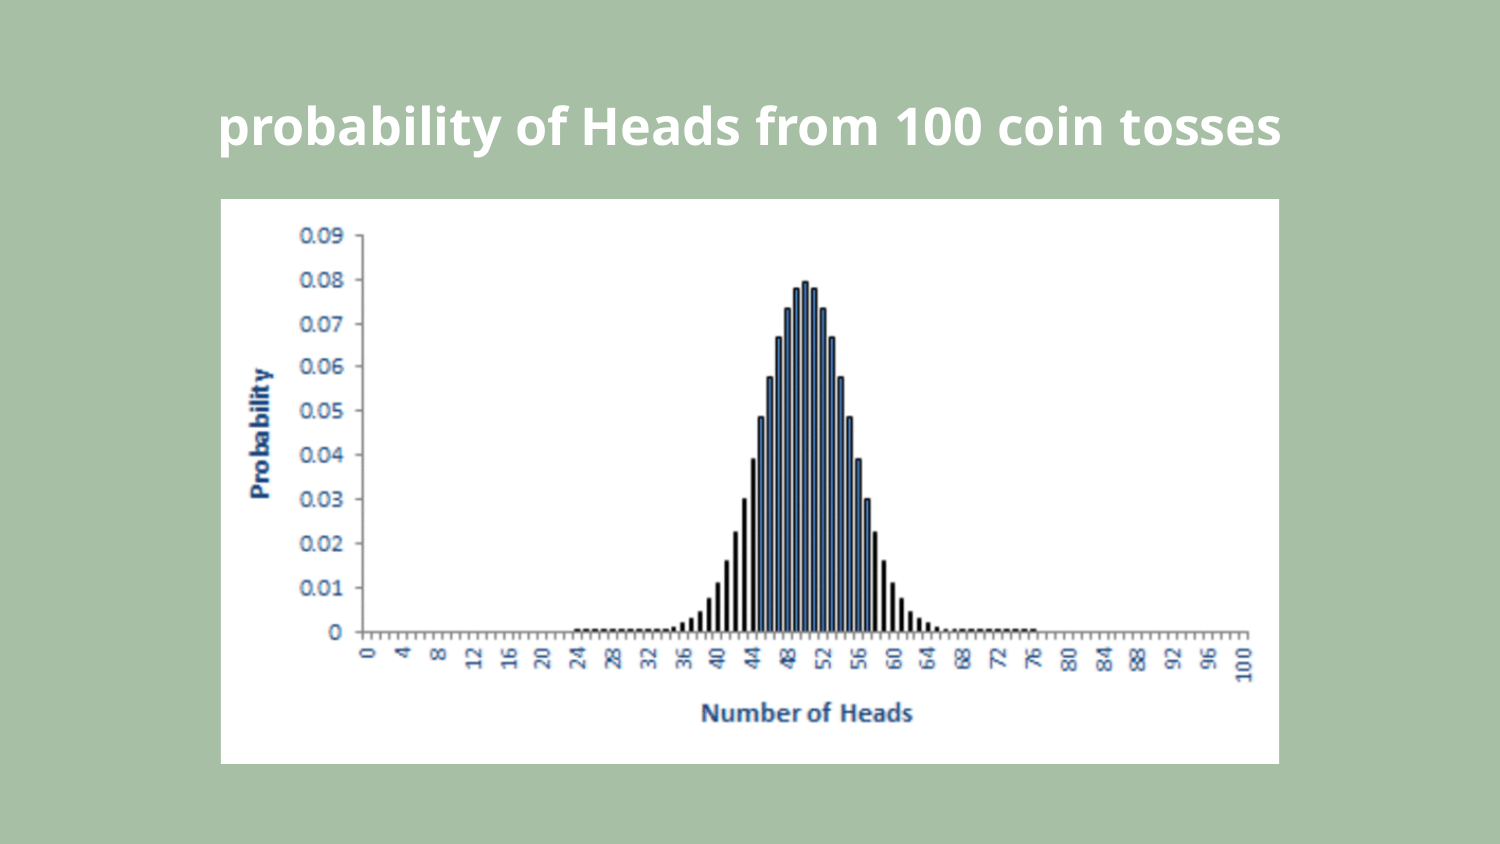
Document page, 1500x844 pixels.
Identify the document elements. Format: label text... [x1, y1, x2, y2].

title probability of Heads from 100 coin tosses [137, 78, 1363, 168]
picture [220, 198, 1280, 764]
